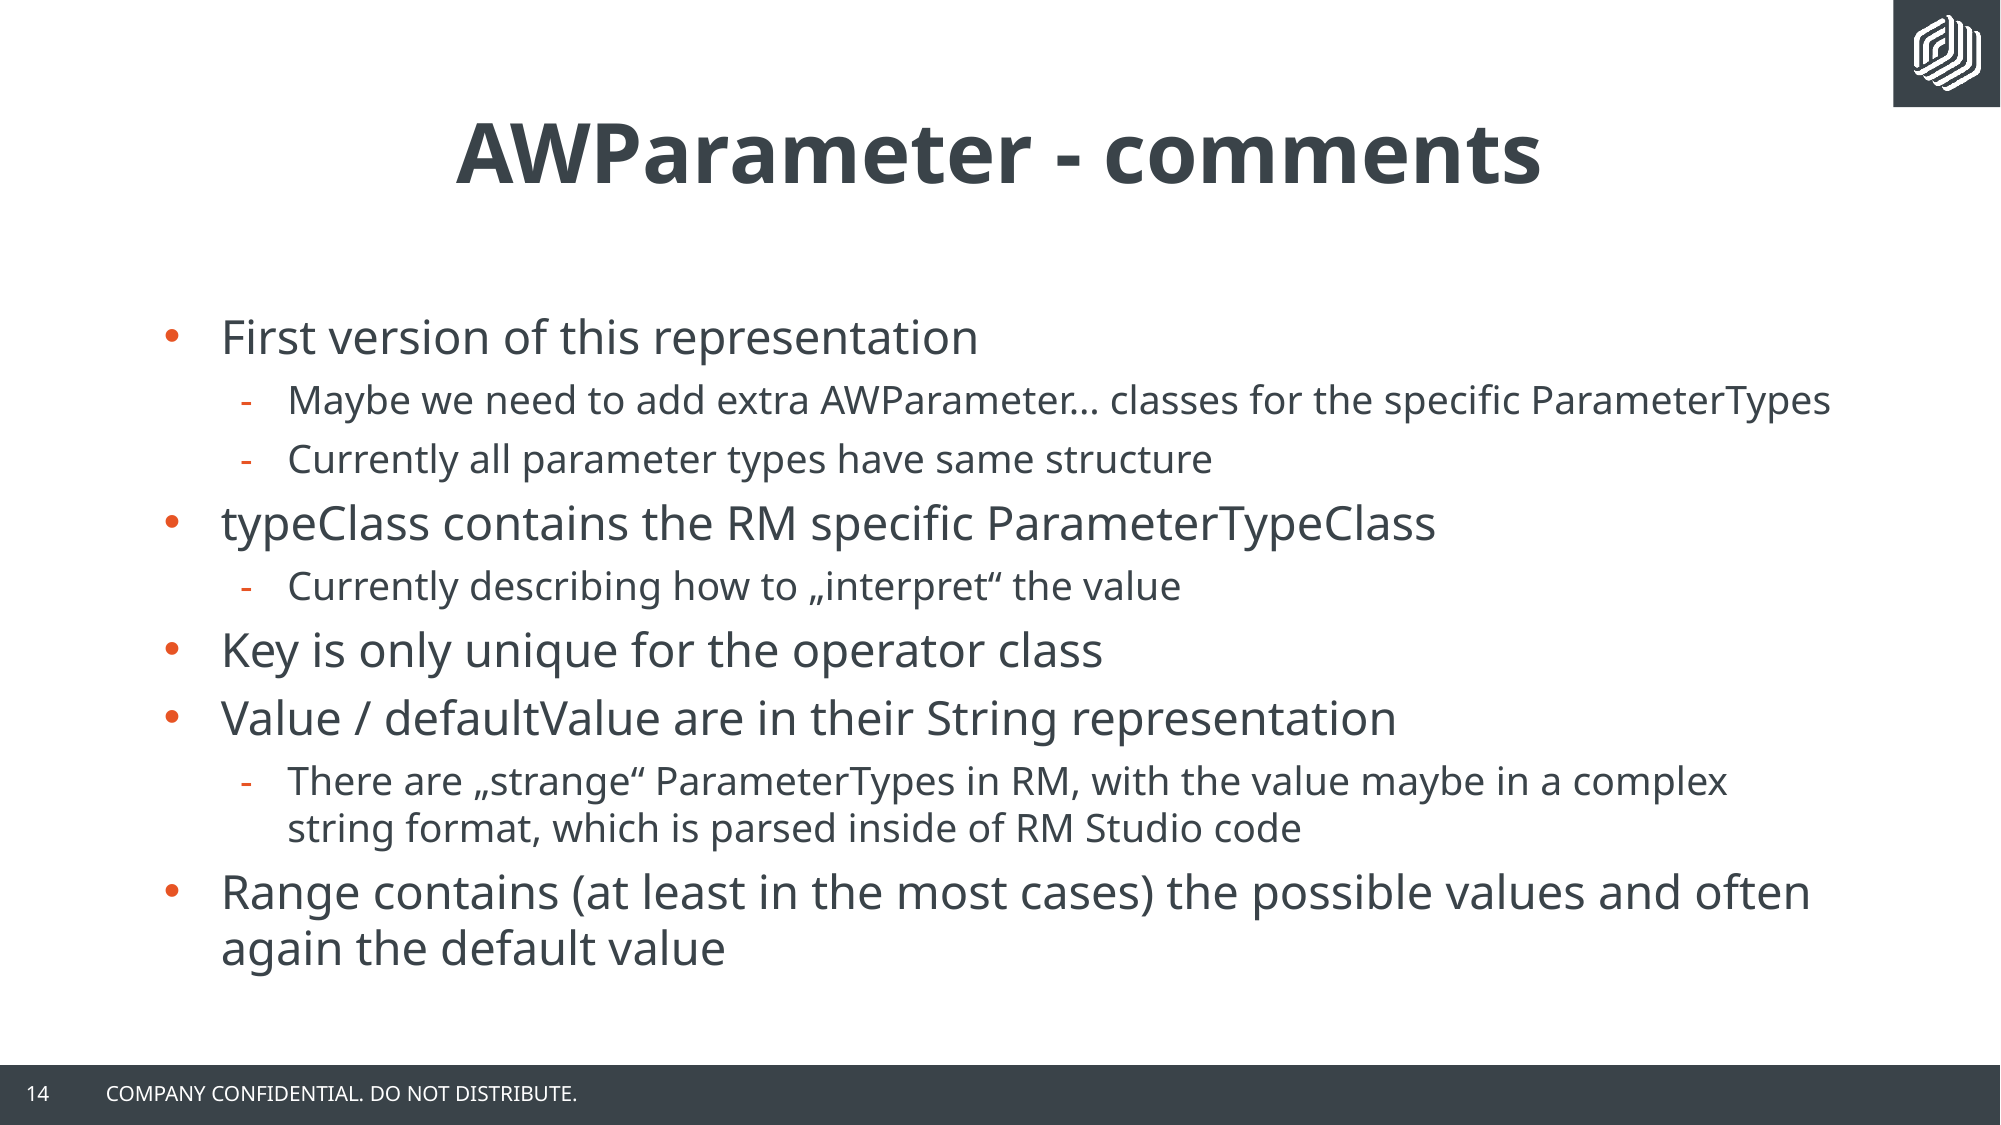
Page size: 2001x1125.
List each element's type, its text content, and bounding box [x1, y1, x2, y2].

footer COMPANY CONFIDENTIAL. DO NOT DISTRIBUTE. [90, 1065, 766, 1125]
list First version of this representation Maybe we need to add extra AWParameter… classes for the specific ParameterTypes Currently all parameter types have same structure typeClass contains the RM specific ParameterTypeClass Currently describing how to „interpret“ the value Key is only unique for the operator class Value / defaultValue are in their String representation There are „strange“ ParameterTypes in RM, with the value maybe in a complex string format, which is parsed inside of RM Studio code Range contains (at least in the most cases) the possible values and often again the default value [148, 299, 1852, 1005]
slide_number 14 [0, 1065, 75, 1125]
title AWParameter - comments [148, 75, 1852, 225]
picture [1914, 15, 1981, 91]
